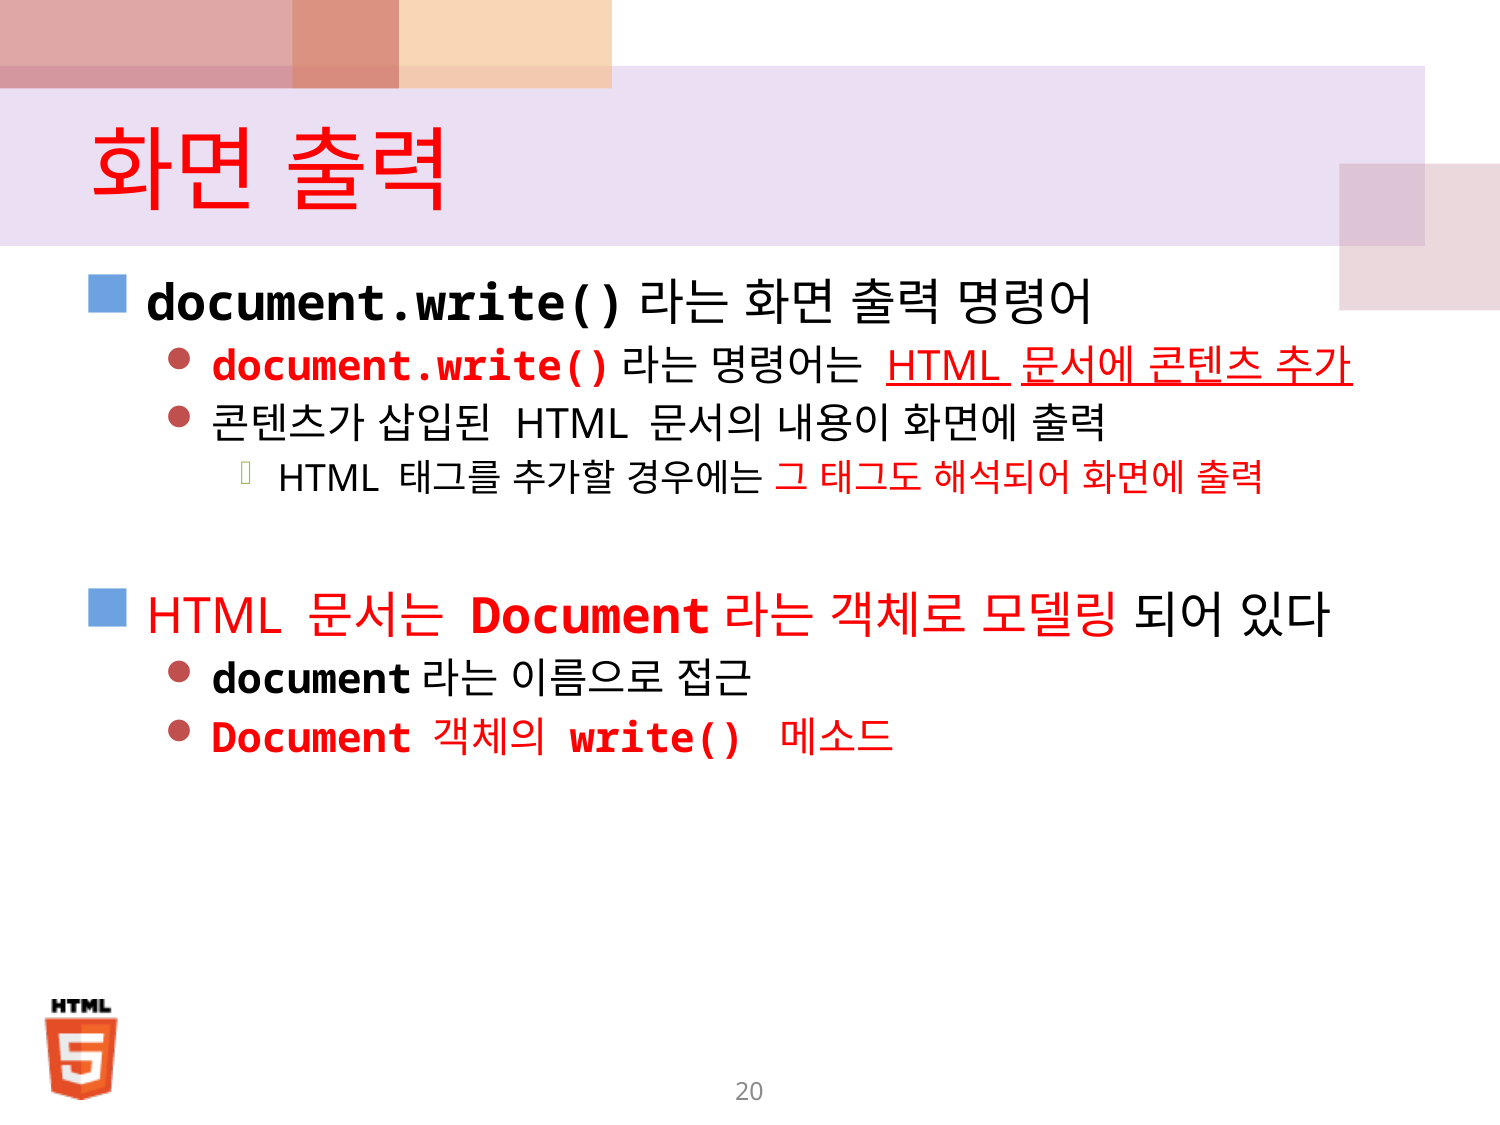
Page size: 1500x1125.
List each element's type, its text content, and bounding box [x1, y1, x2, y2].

list document.write()라는 화면 출력 명령어 document.write()라는 명령어는 HTML 문서에 콘텐츠 추가 콘텐츠가 삽입된 HTML 문서의 내용이 화면에 출력 HTML 태그를 추가할 경우에는 그 태그도 해석되어 화면에 출력 HTML 문서는 Document라는 객체로 모델링 되어 있다 document라는 이름으로 접근 Document 객체의 write() 메소드 [75, 262, 1425, 1005]
title 화면 출력 [75, 88, 1425, 246]
slide_number 20 [574, 1072, 925, 1113]
picture [31, 999, 132, 1100]
